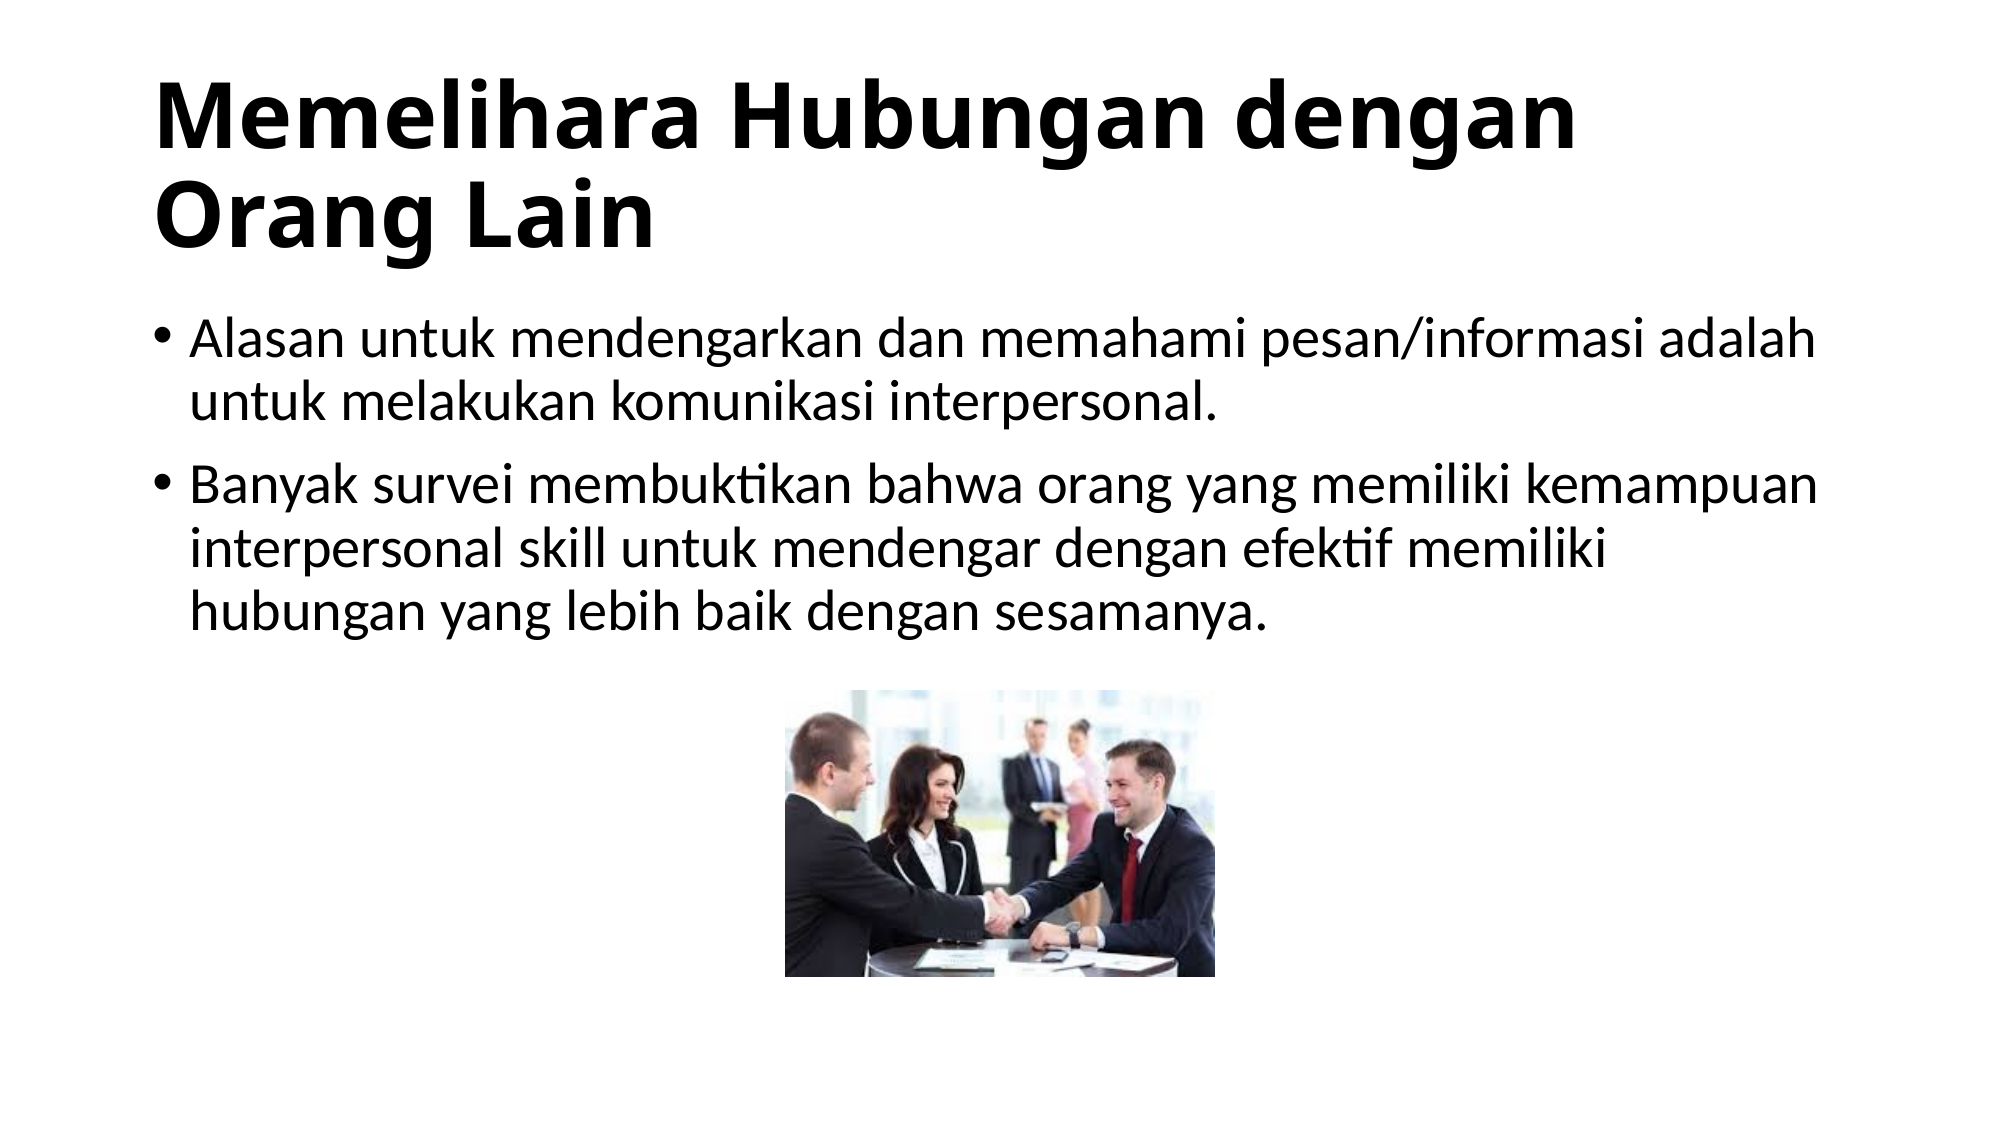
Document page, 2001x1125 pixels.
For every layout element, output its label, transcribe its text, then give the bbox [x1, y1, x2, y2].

picture [785, 690, 1215, 977]
list Alasan untuk mendengarkan dan memahami pesan/informasi adalah untuk melakukan komunikasi interpersonal. Banyak survei membuktikan bahwa orang yang memiliki kemampuan interpersonal skill untuk mendengar dengan efektif memiliki hubungan yang lebih baik dengan sesamanya. [137, 299, 1863, 1014]
title Memelihara Hubungan dengan Orang Lain [137, 59, 1863, 278]
